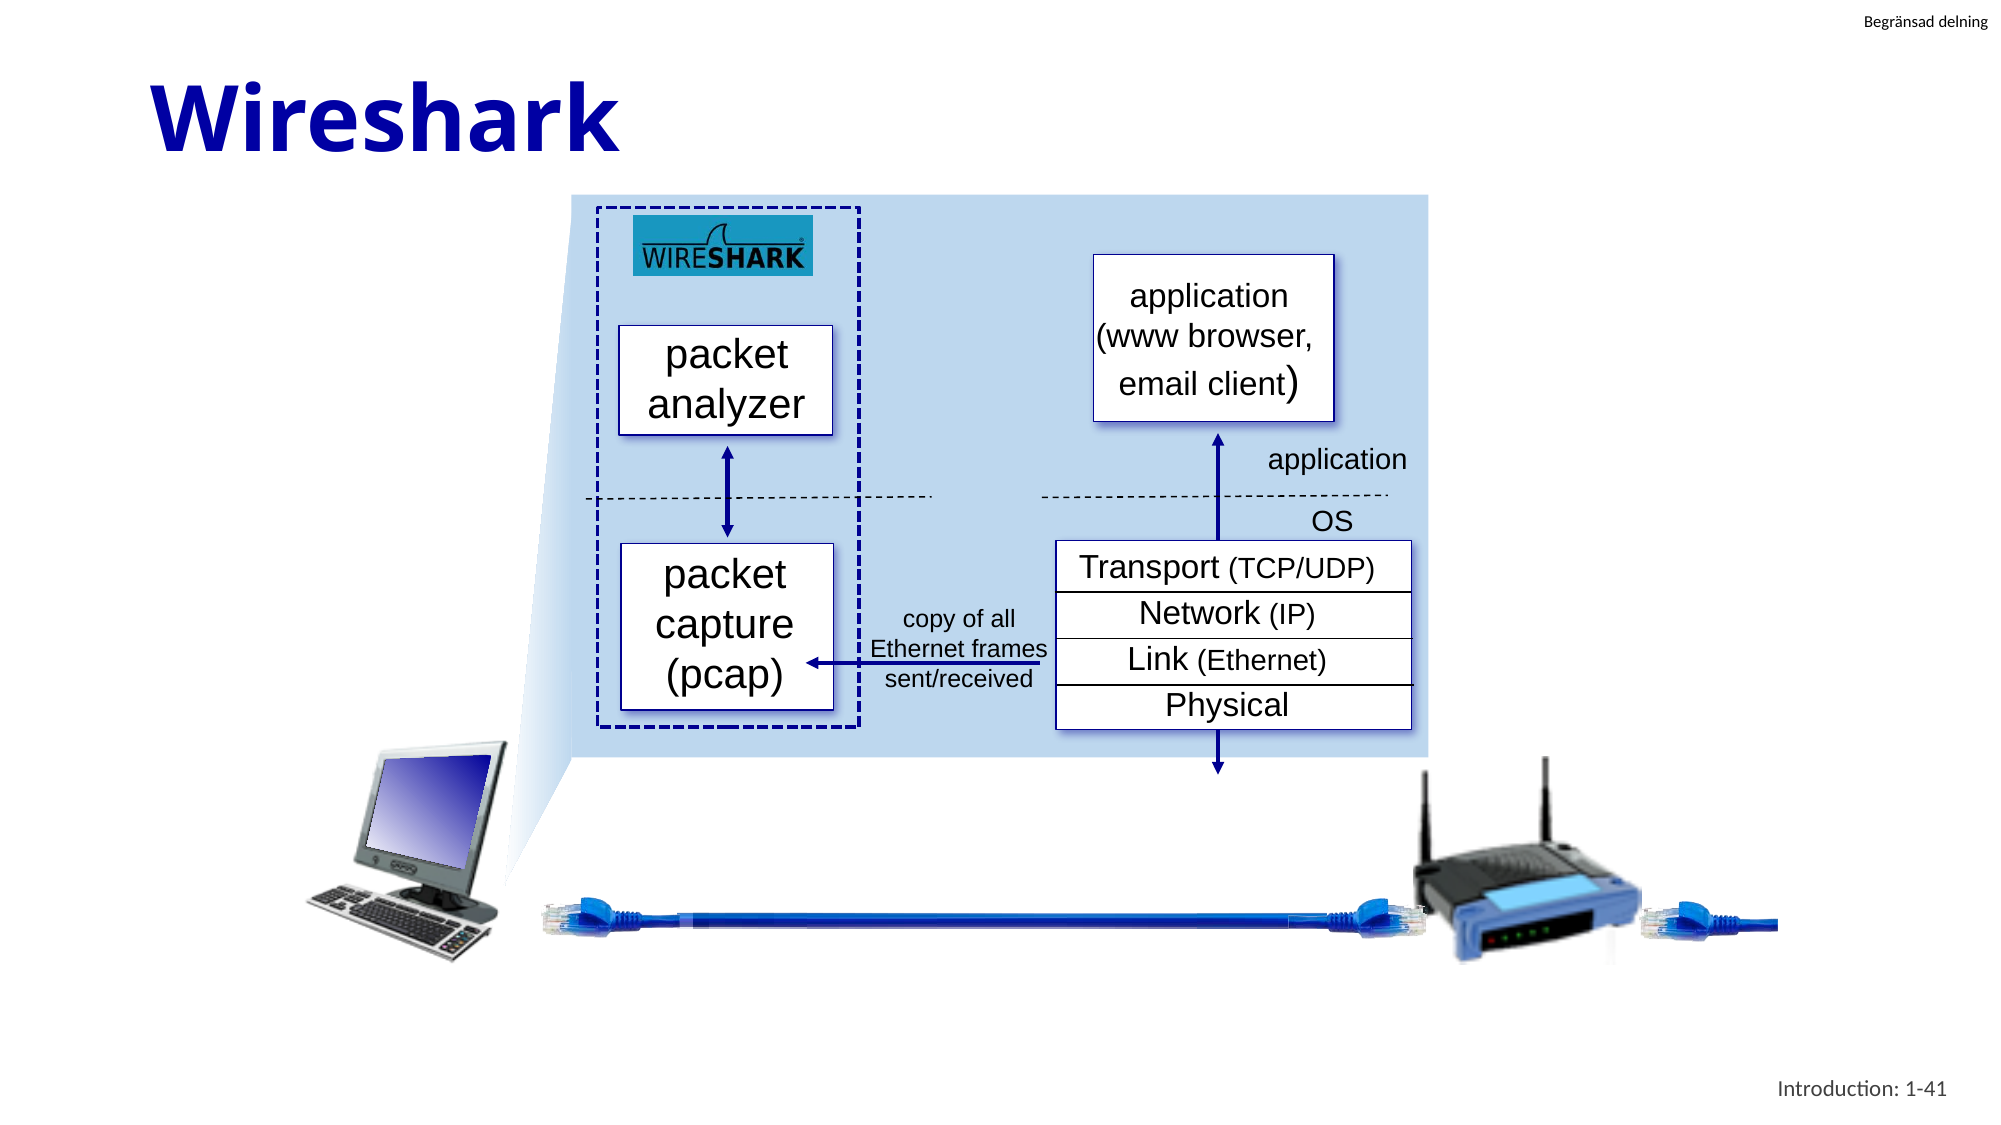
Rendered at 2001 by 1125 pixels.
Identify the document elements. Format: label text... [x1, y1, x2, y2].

title Wireshark [135, 47, 1861, 195]
picture [477, 755, 1778, 1019]
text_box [585, 207, 1066, 728]
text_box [1041, 254, 1424, 775]
slide_number Introduction: 1-41 [1512, 1056, 1963, 1117]
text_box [502, 194, 1429, 887]
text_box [257, 731, 514, 980]
